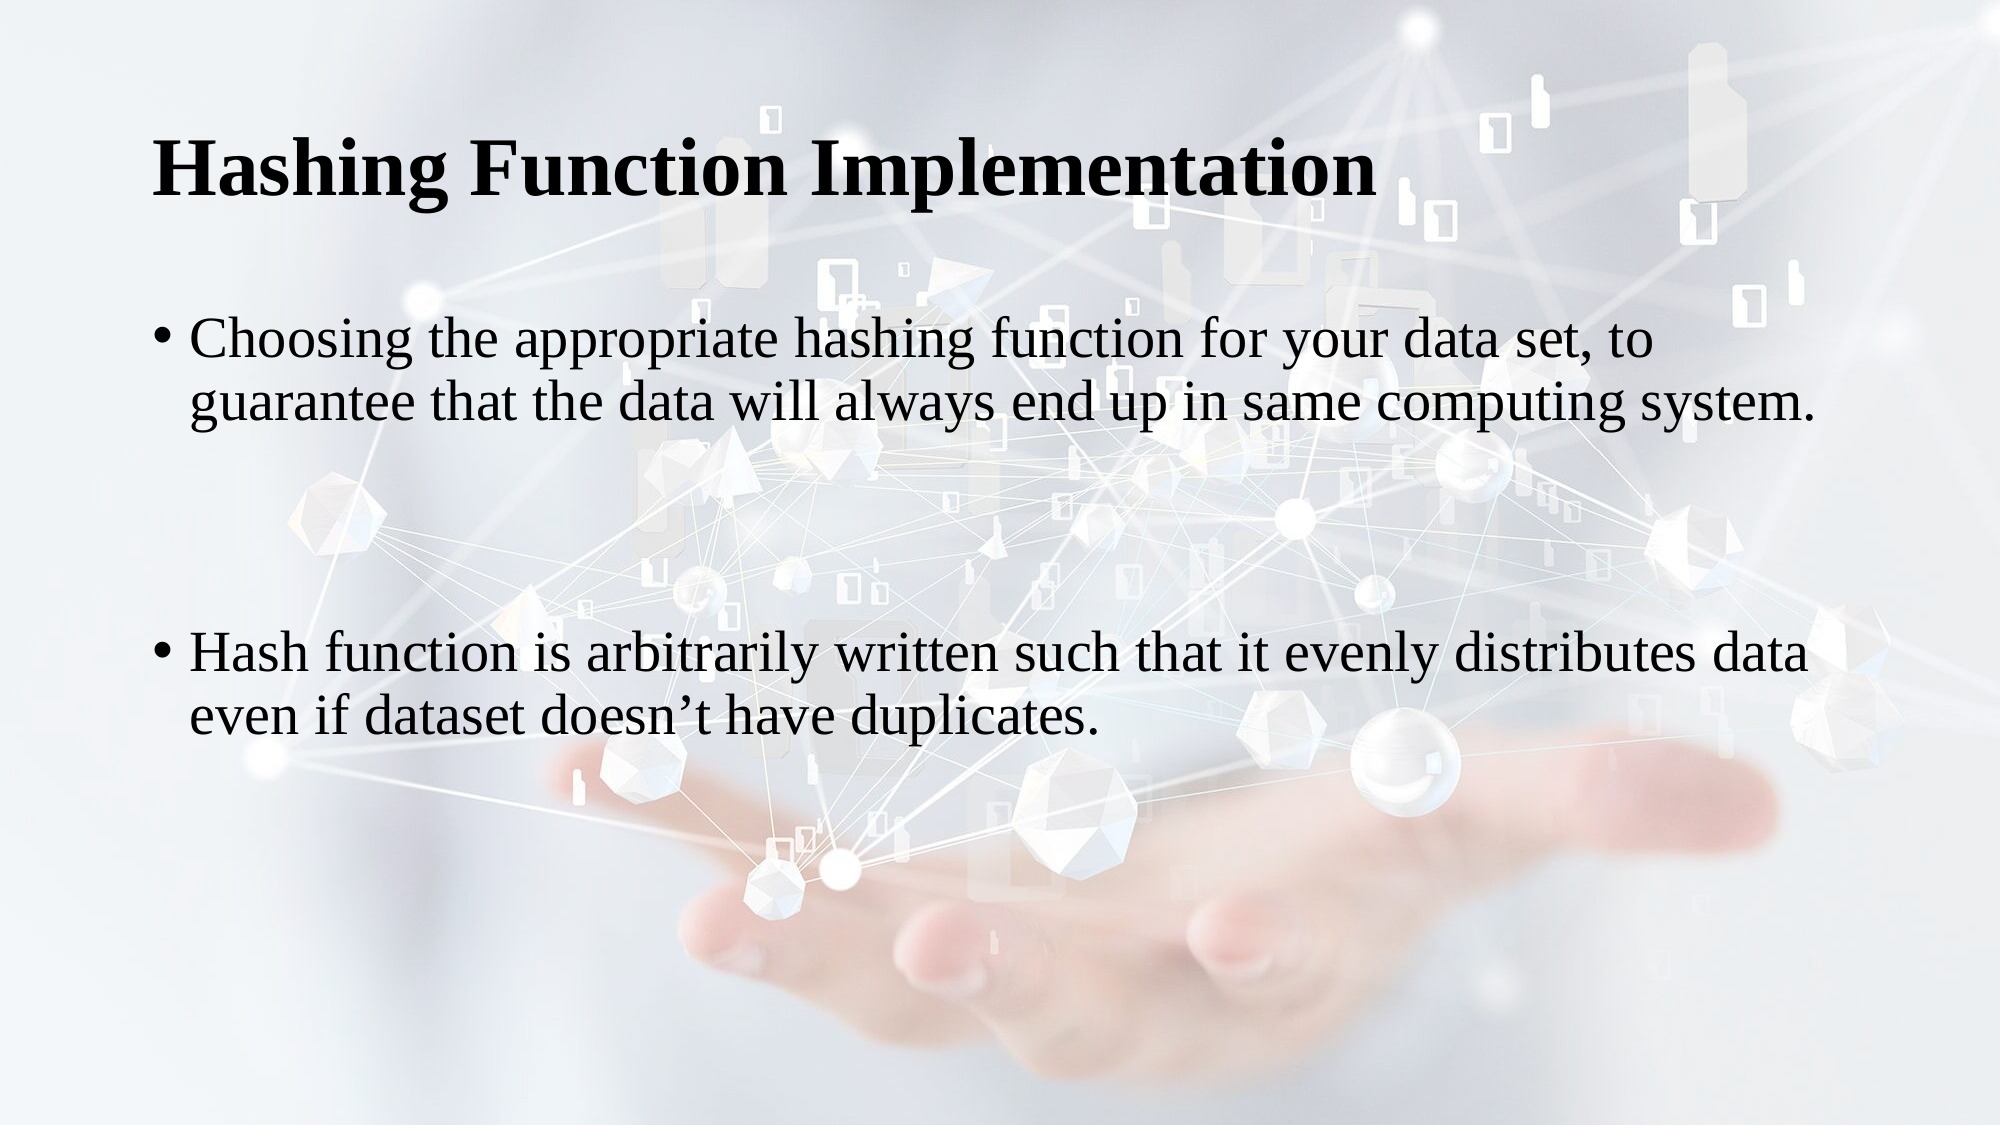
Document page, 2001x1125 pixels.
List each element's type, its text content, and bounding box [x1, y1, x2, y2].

title Hashing Function Implementation [137, 59, 1863, 278]
list Choosing the appropriate hashing function for your data set, to guarantee that the data will always end up in same computing system. Hash function is arbitrarily written such that it evenly distributes data even if dataset doesn’t have duplicates. [137, 299, 1863, 1014]
